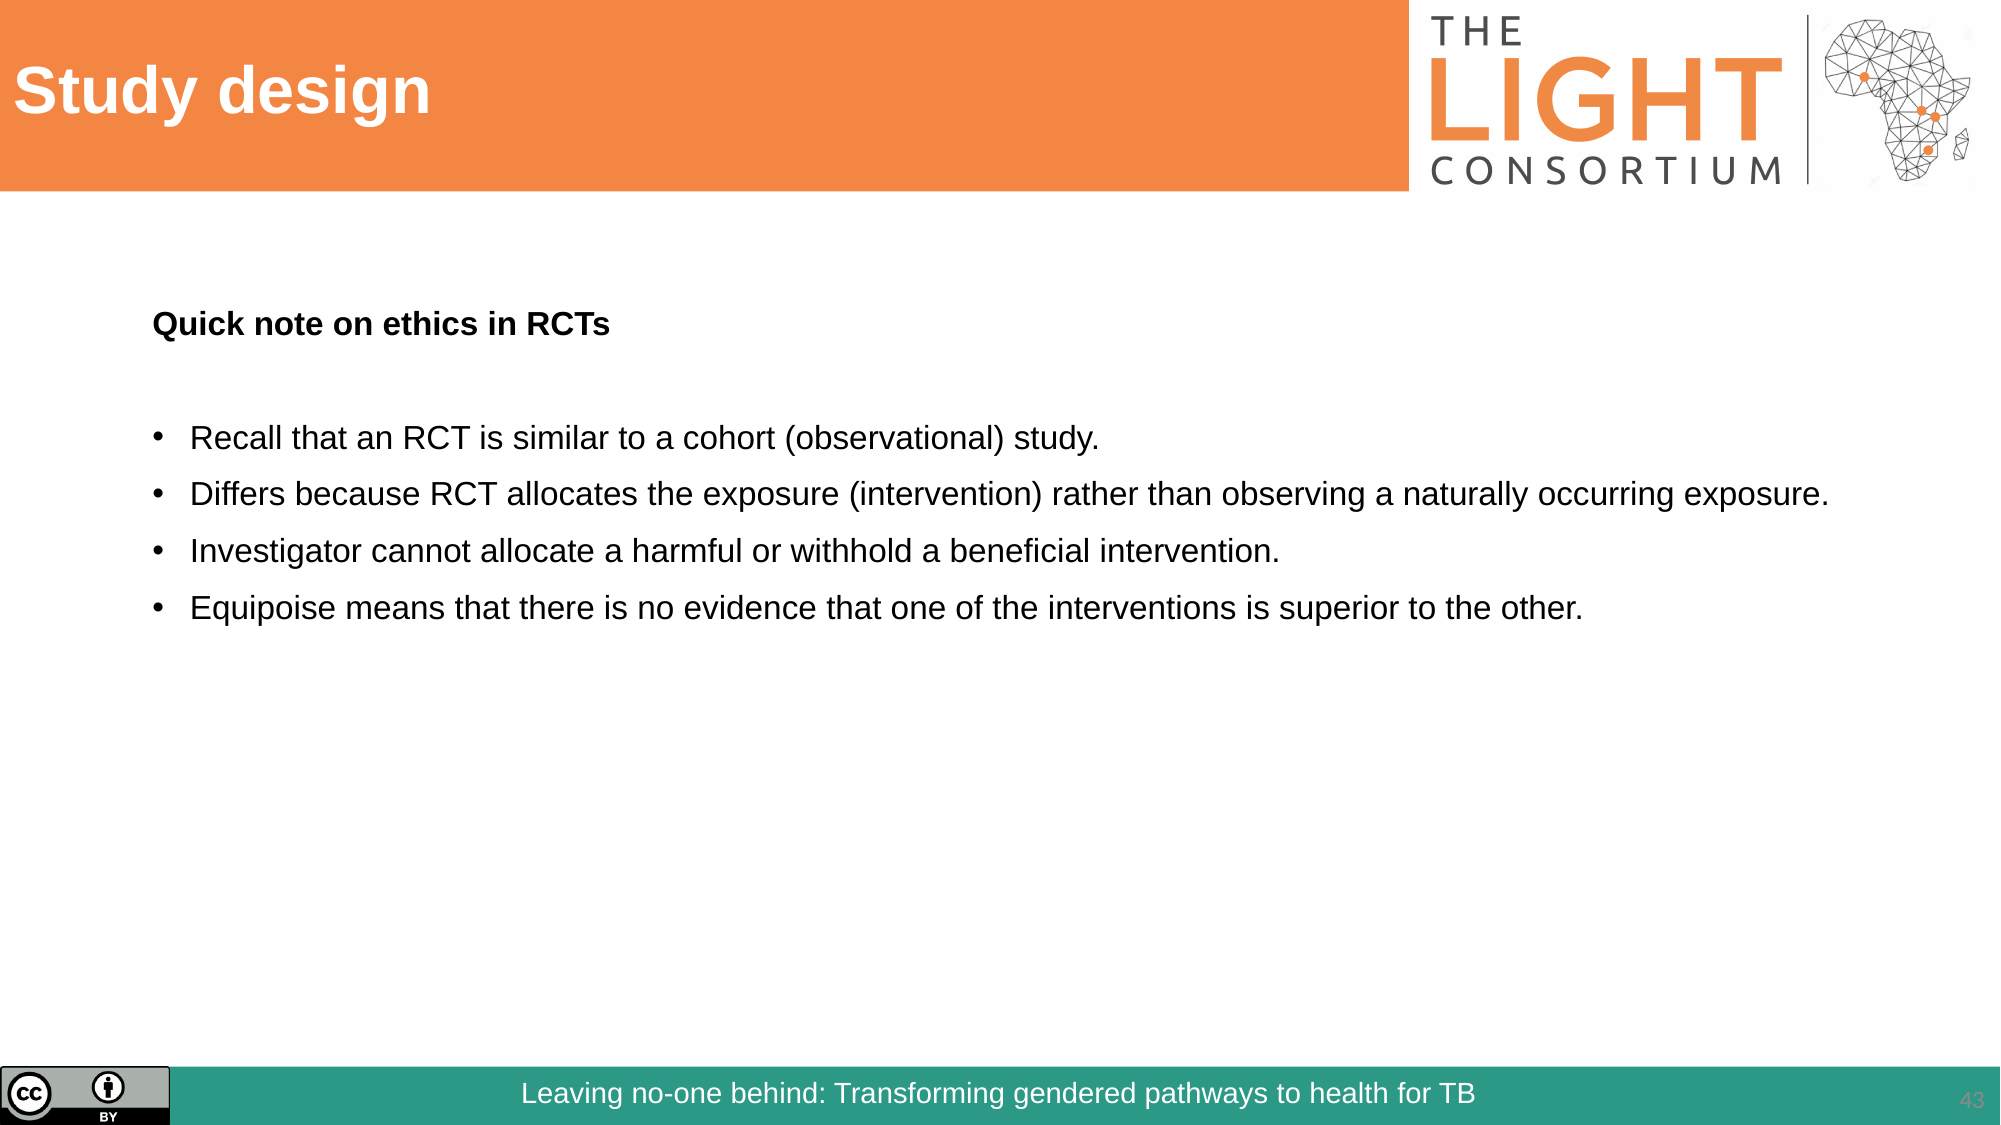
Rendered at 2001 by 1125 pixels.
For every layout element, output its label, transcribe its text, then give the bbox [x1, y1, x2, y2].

slide_number ‹#› [1550, 1073, 2000, 1125]
picture [1409, 0, 1989, 201]
title Study design [0, 0, 1410, 192]
picture [0, 1066, 170, 1125]
